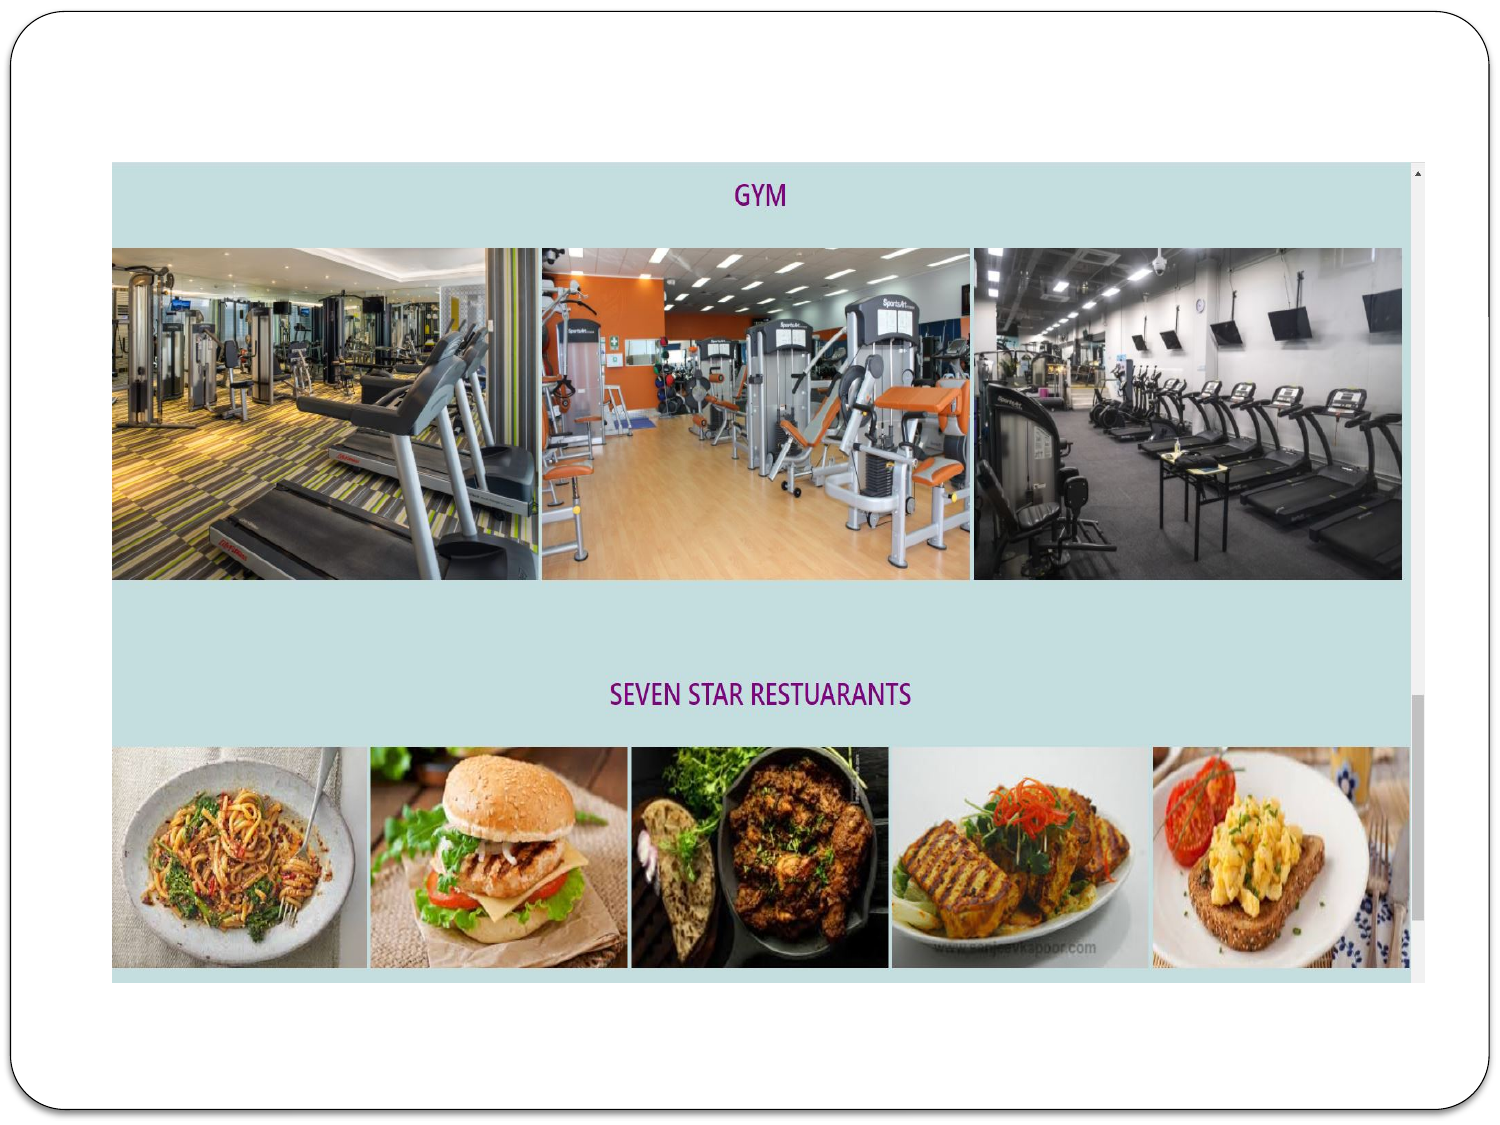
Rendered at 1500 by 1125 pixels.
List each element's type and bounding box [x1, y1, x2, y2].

list [112, 162, 1426, 984]
